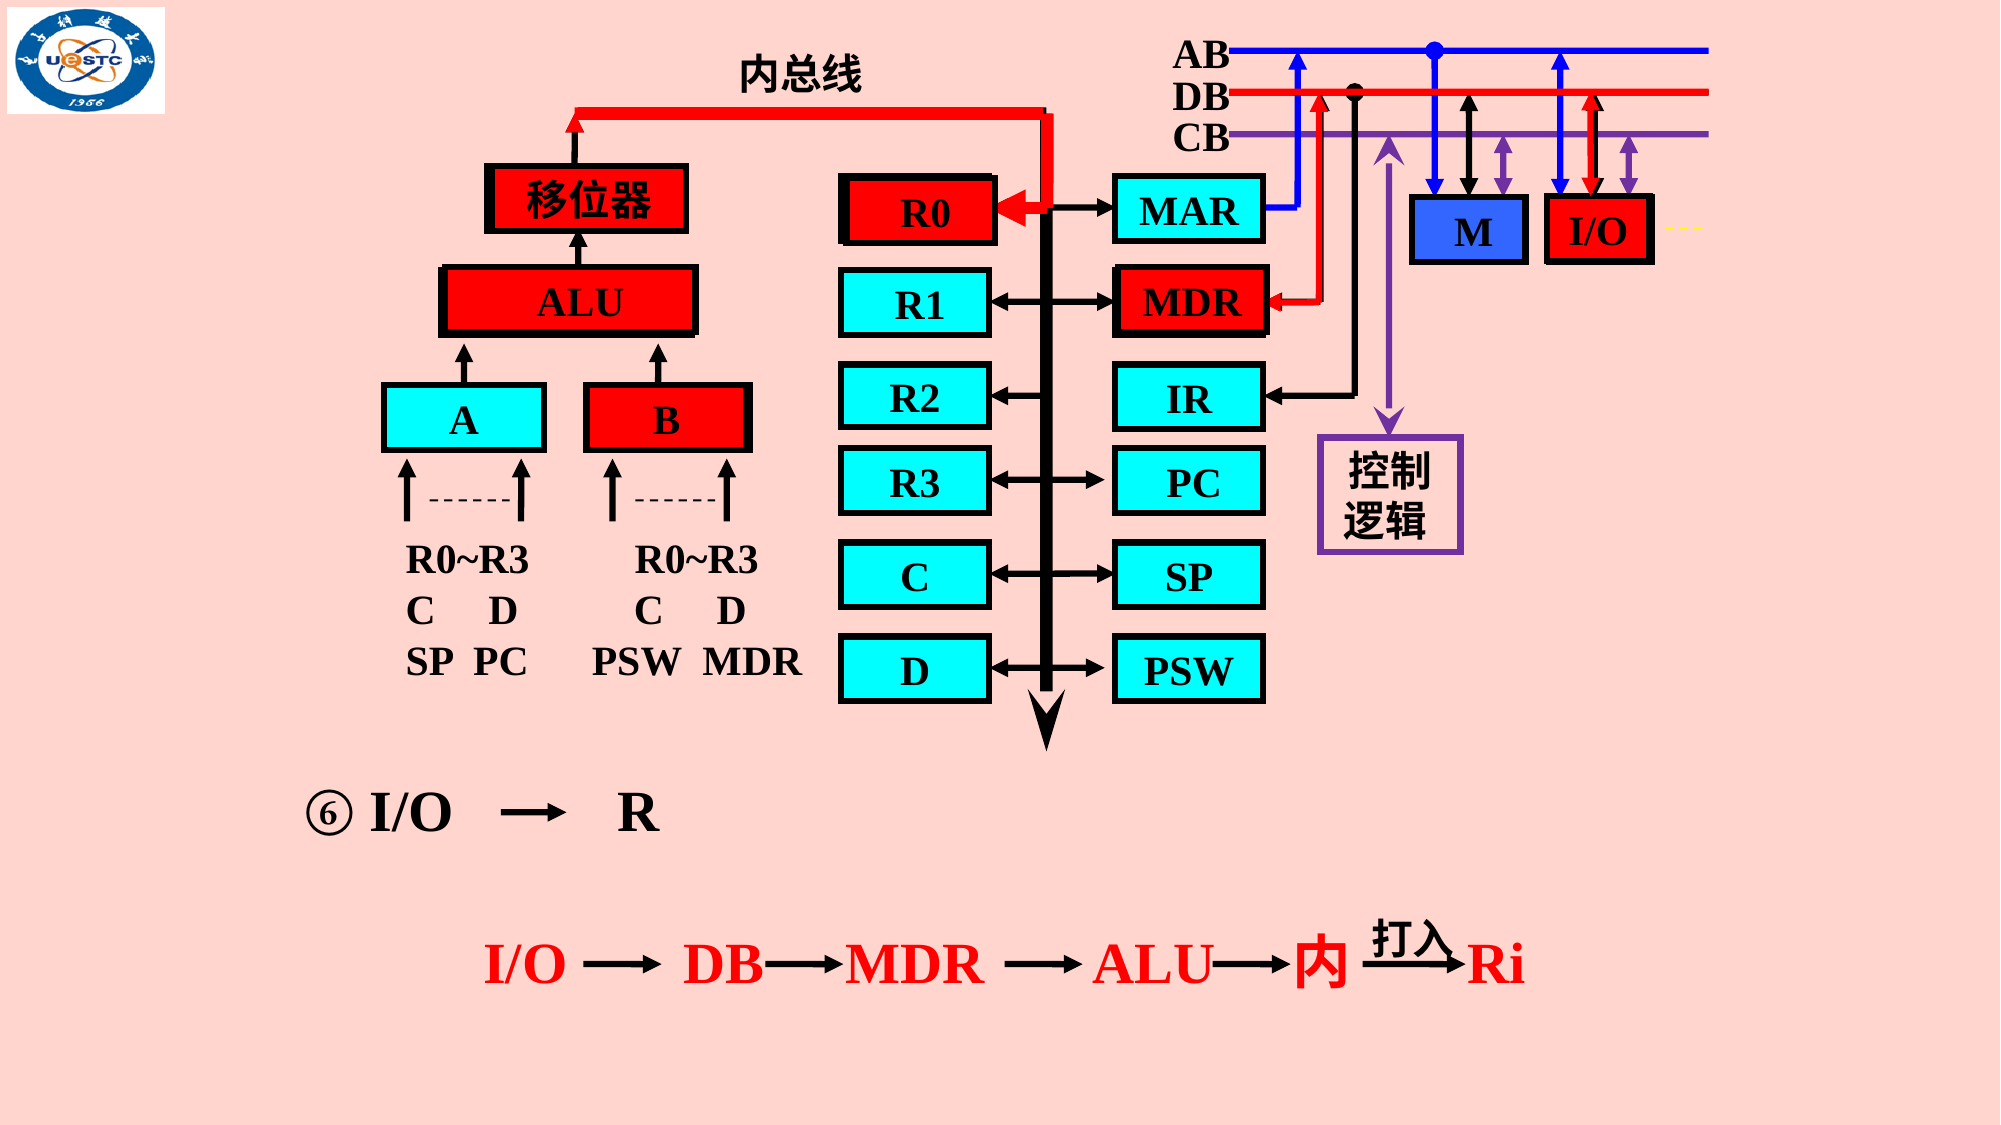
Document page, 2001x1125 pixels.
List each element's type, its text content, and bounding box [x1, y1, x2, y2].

picture [7, 7, 165, 114]
text_box [1007, 957, 1078, 971]
text_box [1215, 957, 1291, 971]
text_box DB [669, 917, 830, 1003]
text_box MDR [830, 917, 1019, 1003]
text_box ALU [1078, 917, 1266, 1003]
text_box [338, 18, 1709, 752]
text_box 打入 [1356, 905, 1532, 964]
text_box I/O [468, 917, 669, 1003]
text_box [1261, 92, 1320, 303]
text_box [586, 957, 662, 971]
text_box Ri [1453, 917, 1616, 1003]
text_box 打入 [1405, 965, 1453, 970]
text_box 内 [1278, 917, 1405, 1003]
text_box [1228, 91, 1262, 197]
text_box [1317, 91, 1709, 197]
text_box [289, 765, 753, 853]
text_box [768, 957, 844, 971]
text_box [574, 113, 1048, 209]
